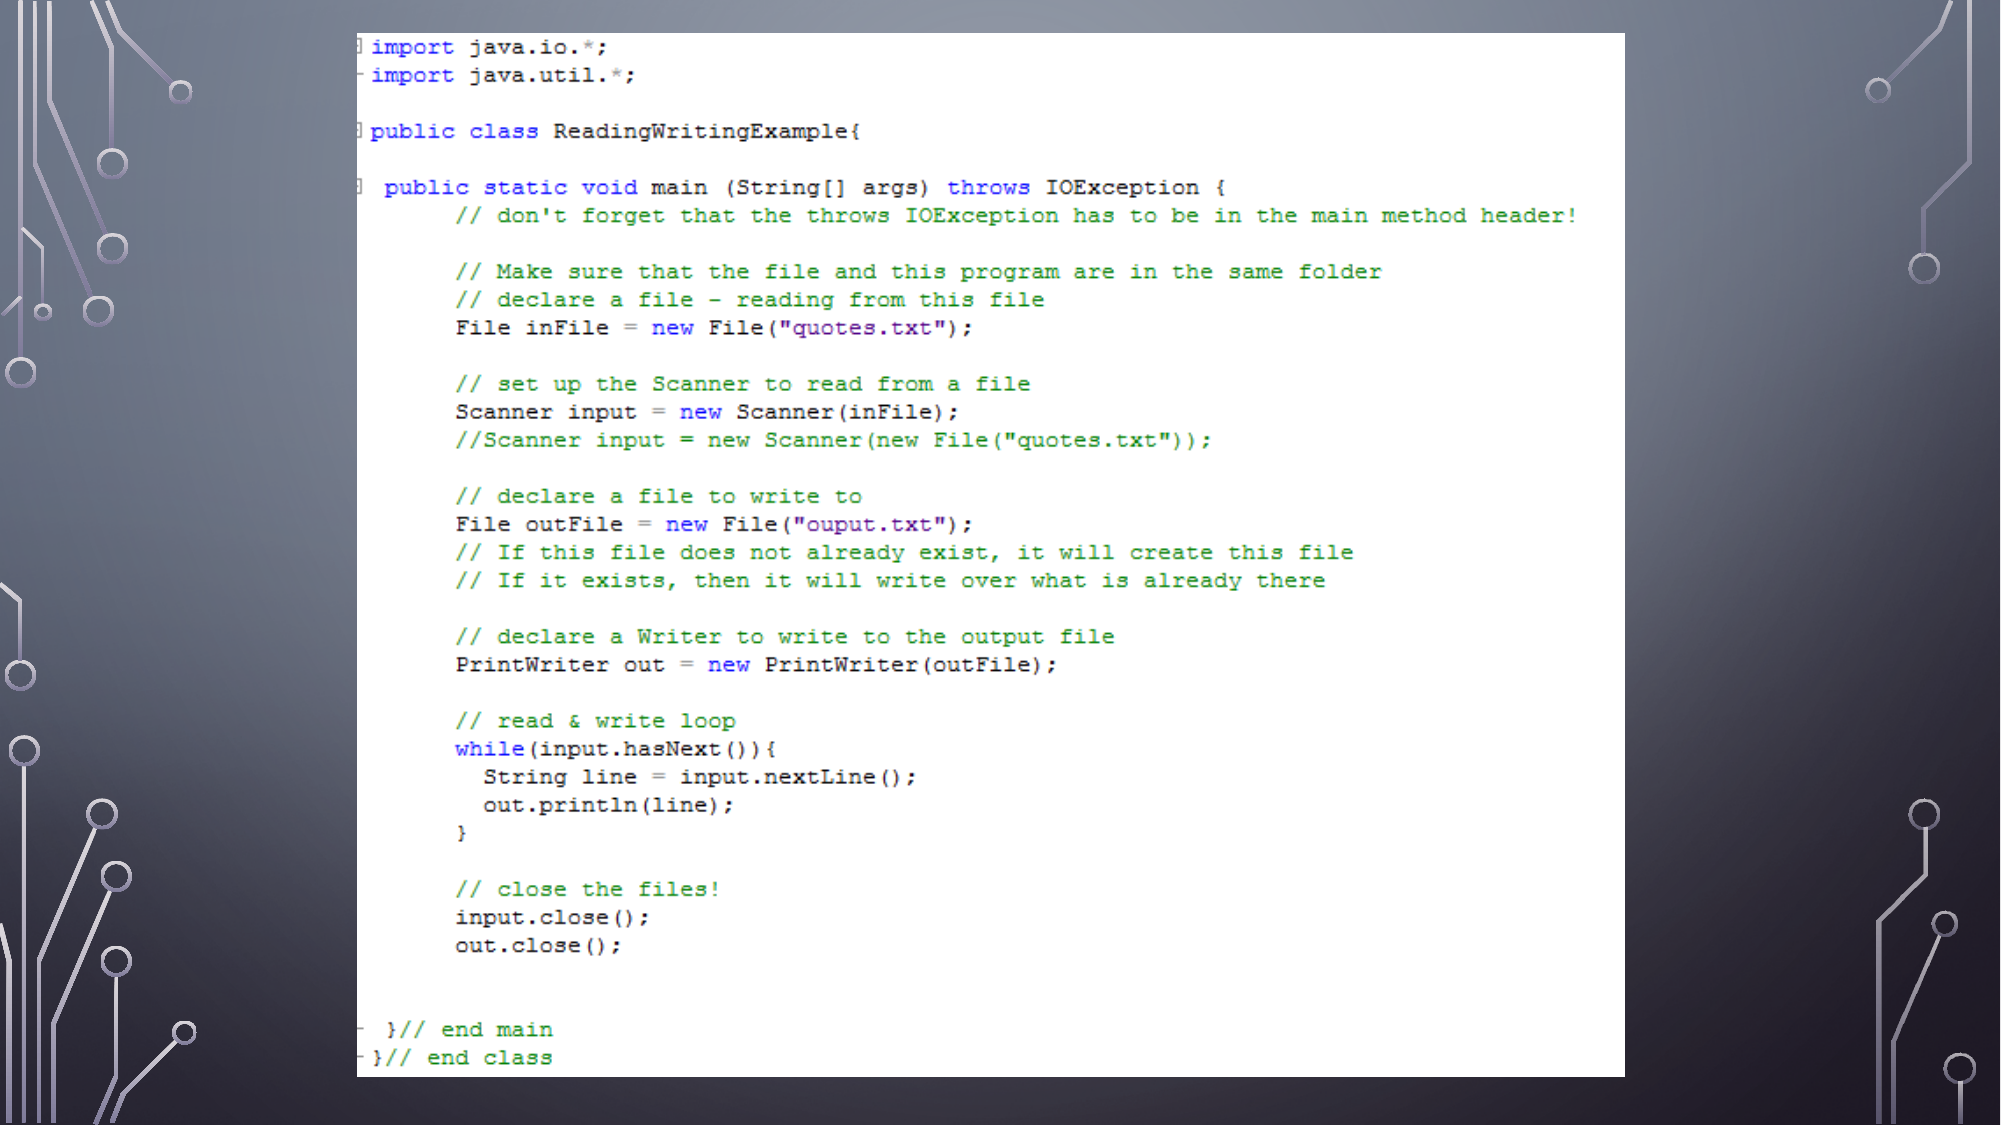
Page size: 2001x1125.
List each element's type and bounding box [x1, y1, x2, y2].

picture [357, 32, 1625, 1077]
